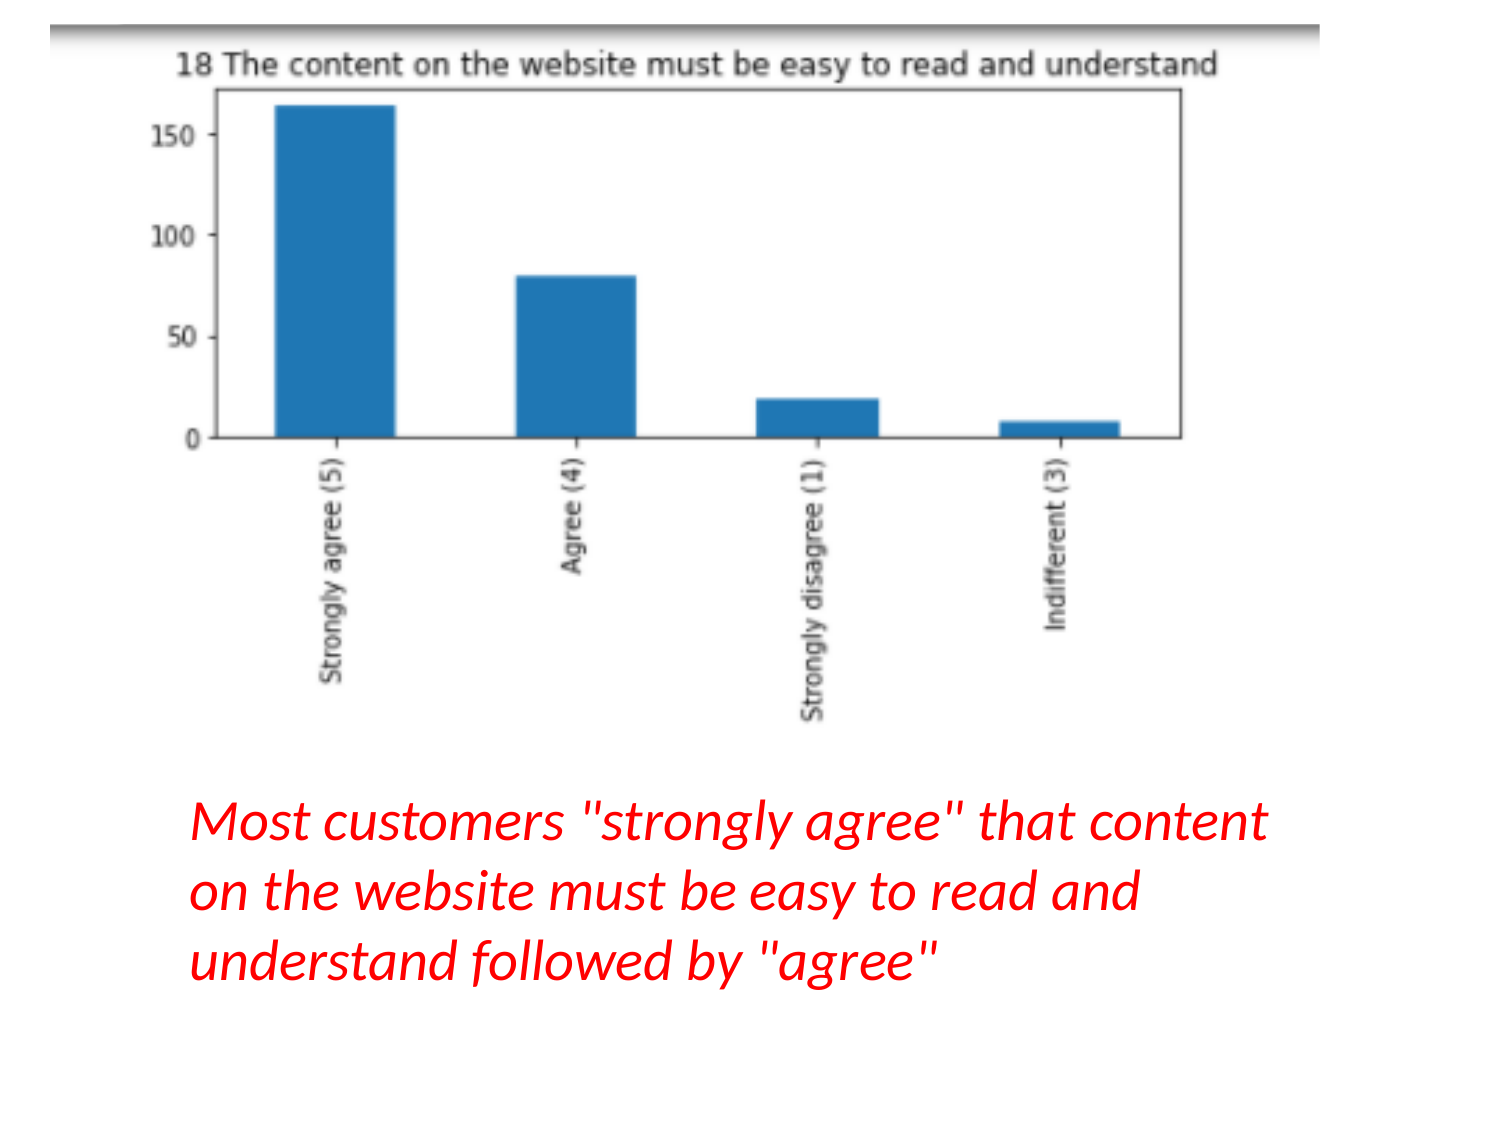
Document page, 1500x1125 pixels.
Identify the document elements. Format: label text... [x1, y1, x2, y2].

picture [49, 24, 1320, 761]
text_box Most customers "strongly agree" that content on the website must be easy to read and understand followed by "agree" [174, 774, 1288, 1000]
